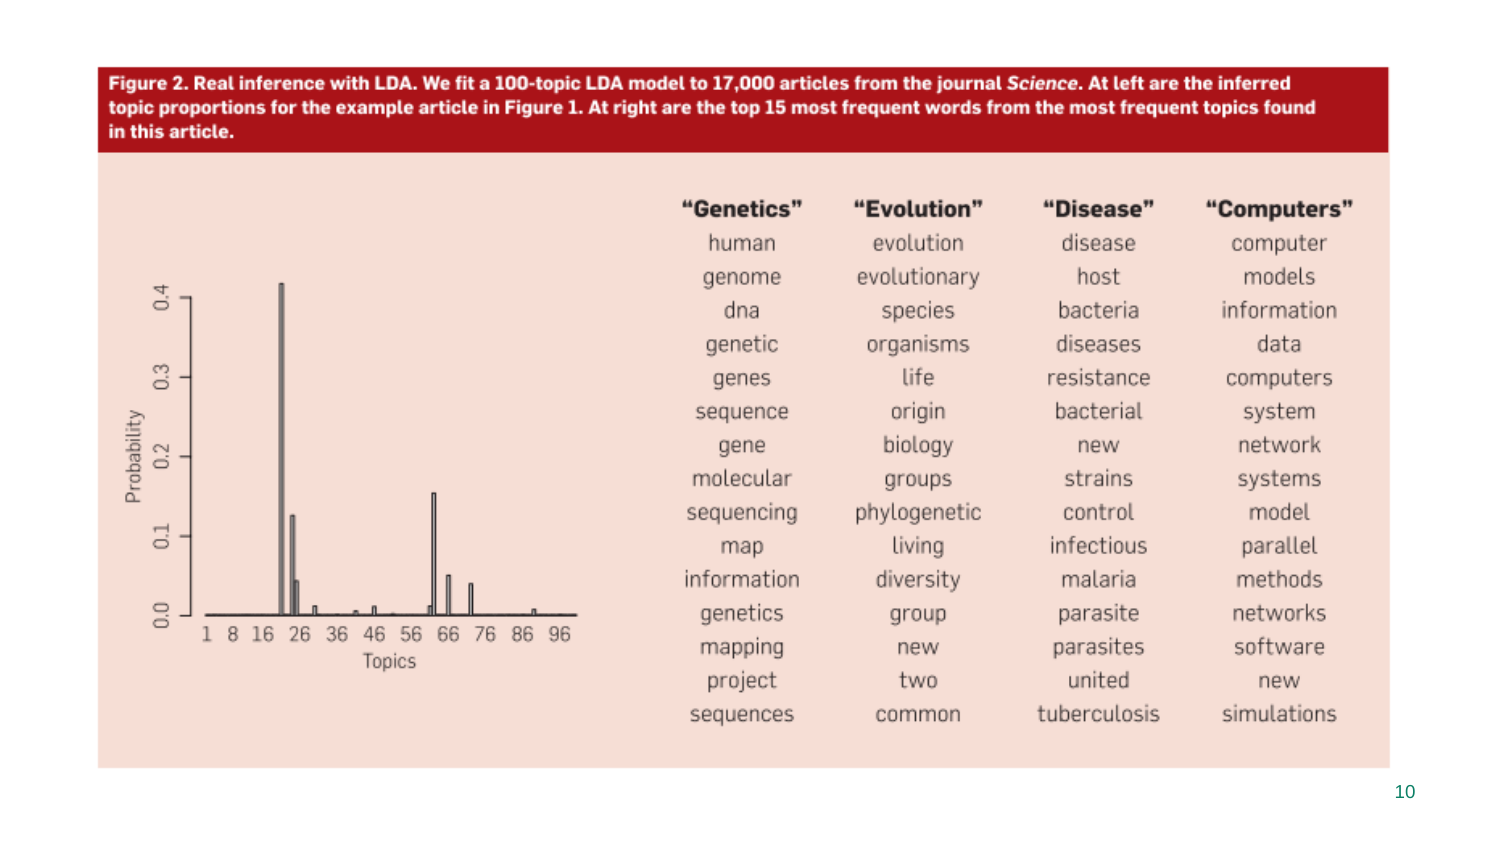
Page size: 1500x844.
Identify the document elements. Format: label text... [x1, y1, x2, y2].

slide_number 10 [1394, 779, 1448, 810]
picture [87, 60, 1395, 778]
